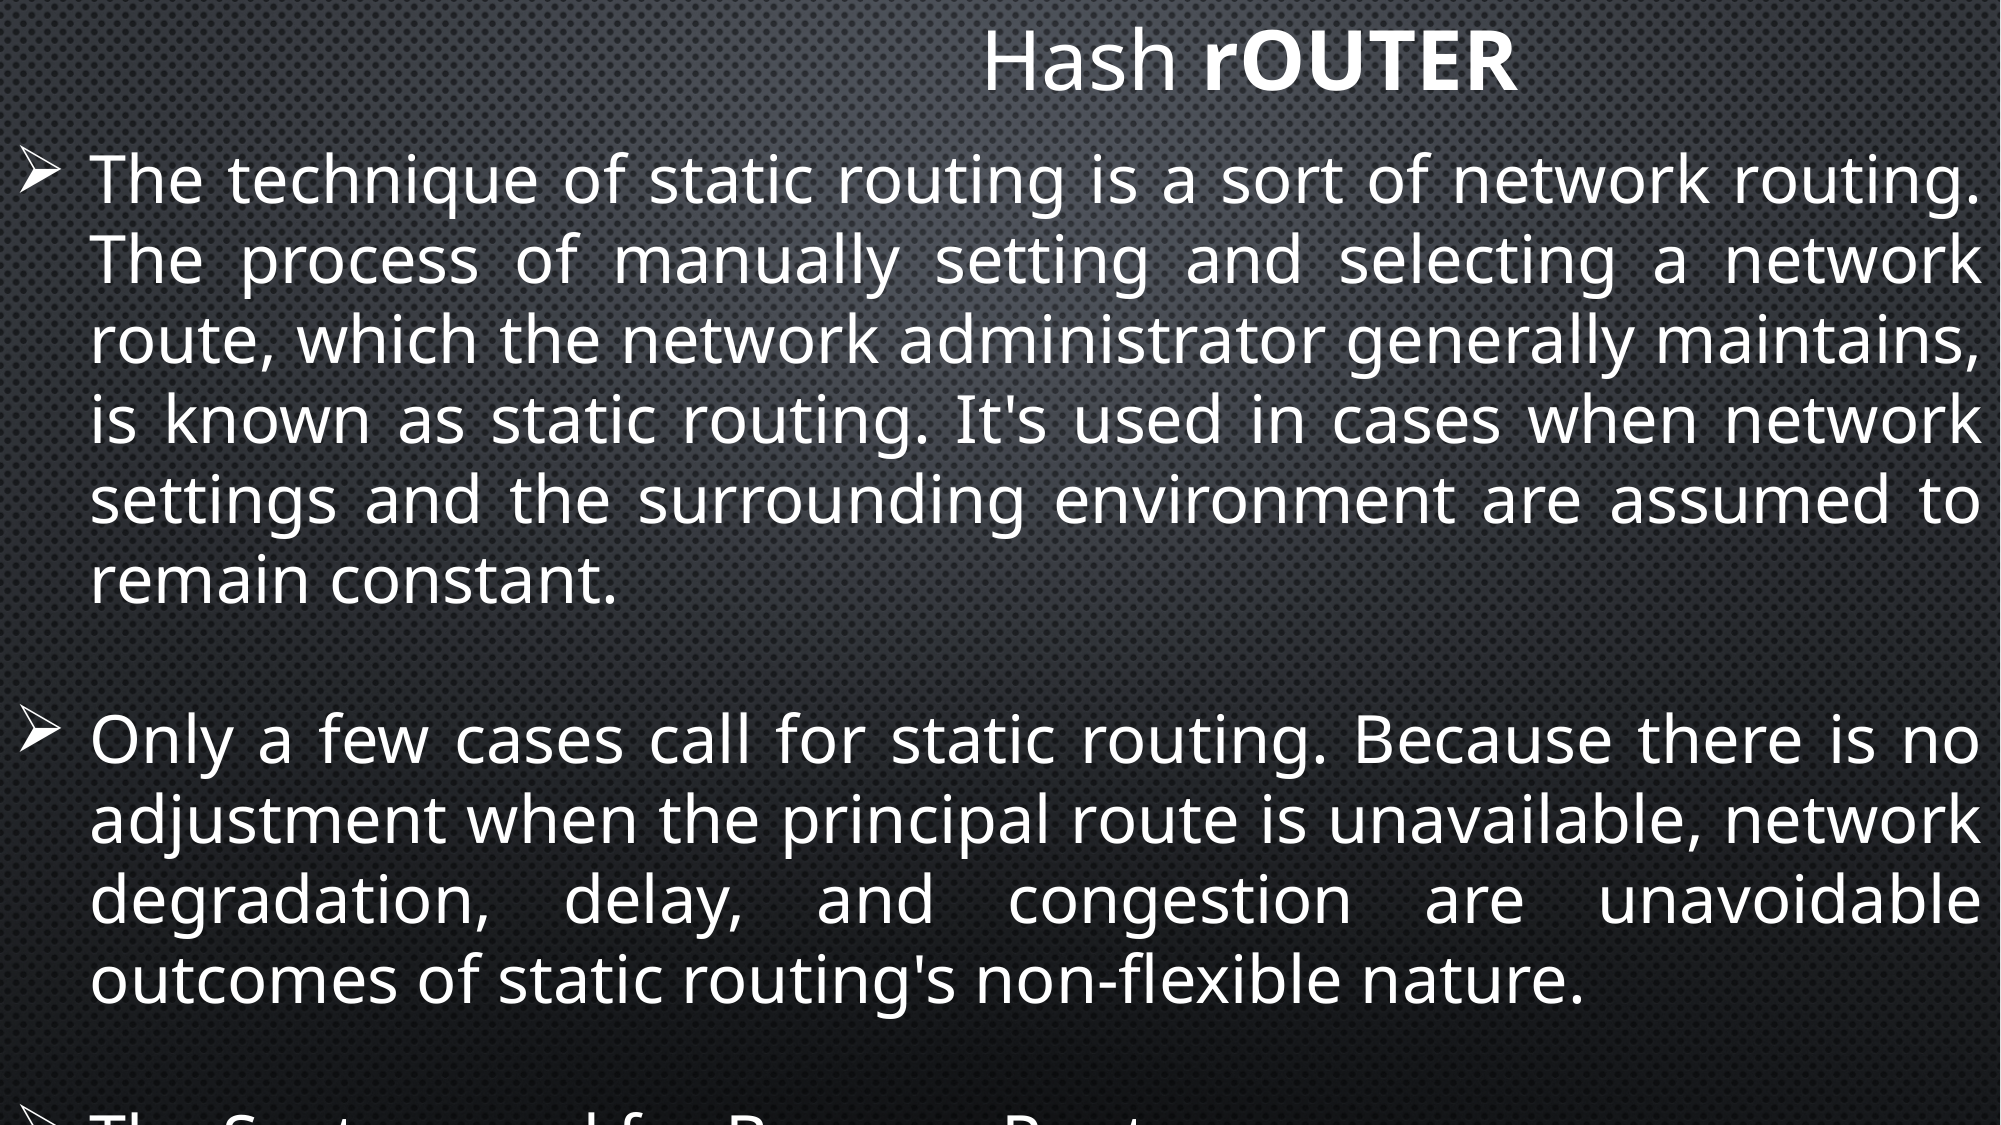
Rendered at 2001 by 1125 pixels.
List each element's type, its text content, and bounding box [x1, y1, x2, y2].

text_box Hash rOUTER The technique of static routing is a sort of network routing. The process of manually setting and selecting a network route, which the network administrator generally maintains, is known as static routing. It's used in cases when network settings and the surrounding environment are assumed to remain constant. Only a few cases call for static routing. Because there is no adjustment when the principal route is unavailable, network degradation, delay, and congestion are unavoidable outcomes of static routing's non-flexible nature. The Syntax used for Browser Router import { HashRouter as Router } from 'react-router-dom'; [0, 0, 2000, 1125]
